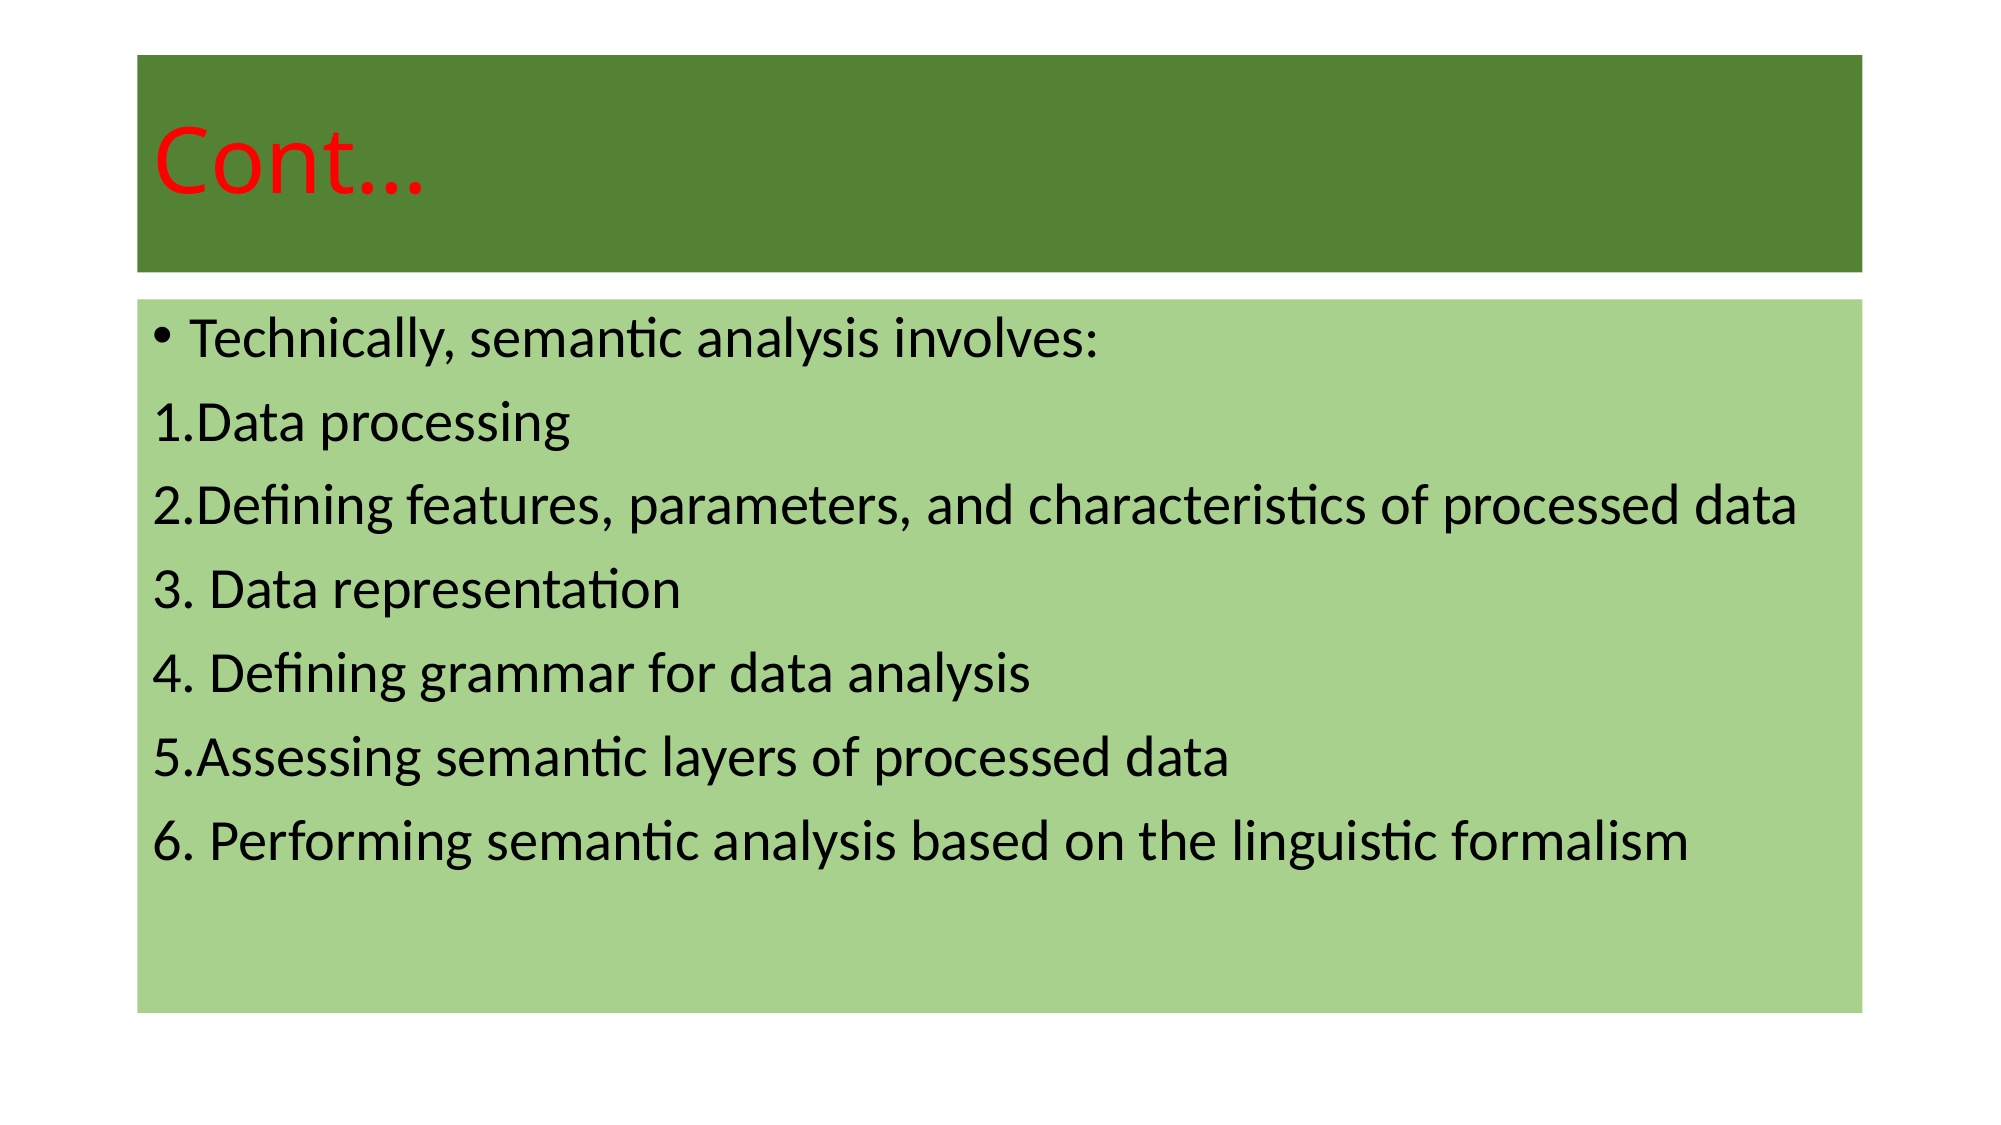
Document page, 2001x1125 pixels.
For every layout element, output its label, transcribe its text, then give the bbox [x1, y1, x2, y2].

list Technically, semantic analysis involves: 1.Data processing 2.Defining features, parameters, and characteristics of processed data 3. Data representation 4. Defining grammar for data analysis 5.Assessing semantic layers of processed data 6. Performing semantic analysis based on the linguistic formalism [137, 299, 1863, 1014]
title Cont… [137, 55, 1863, 273]
